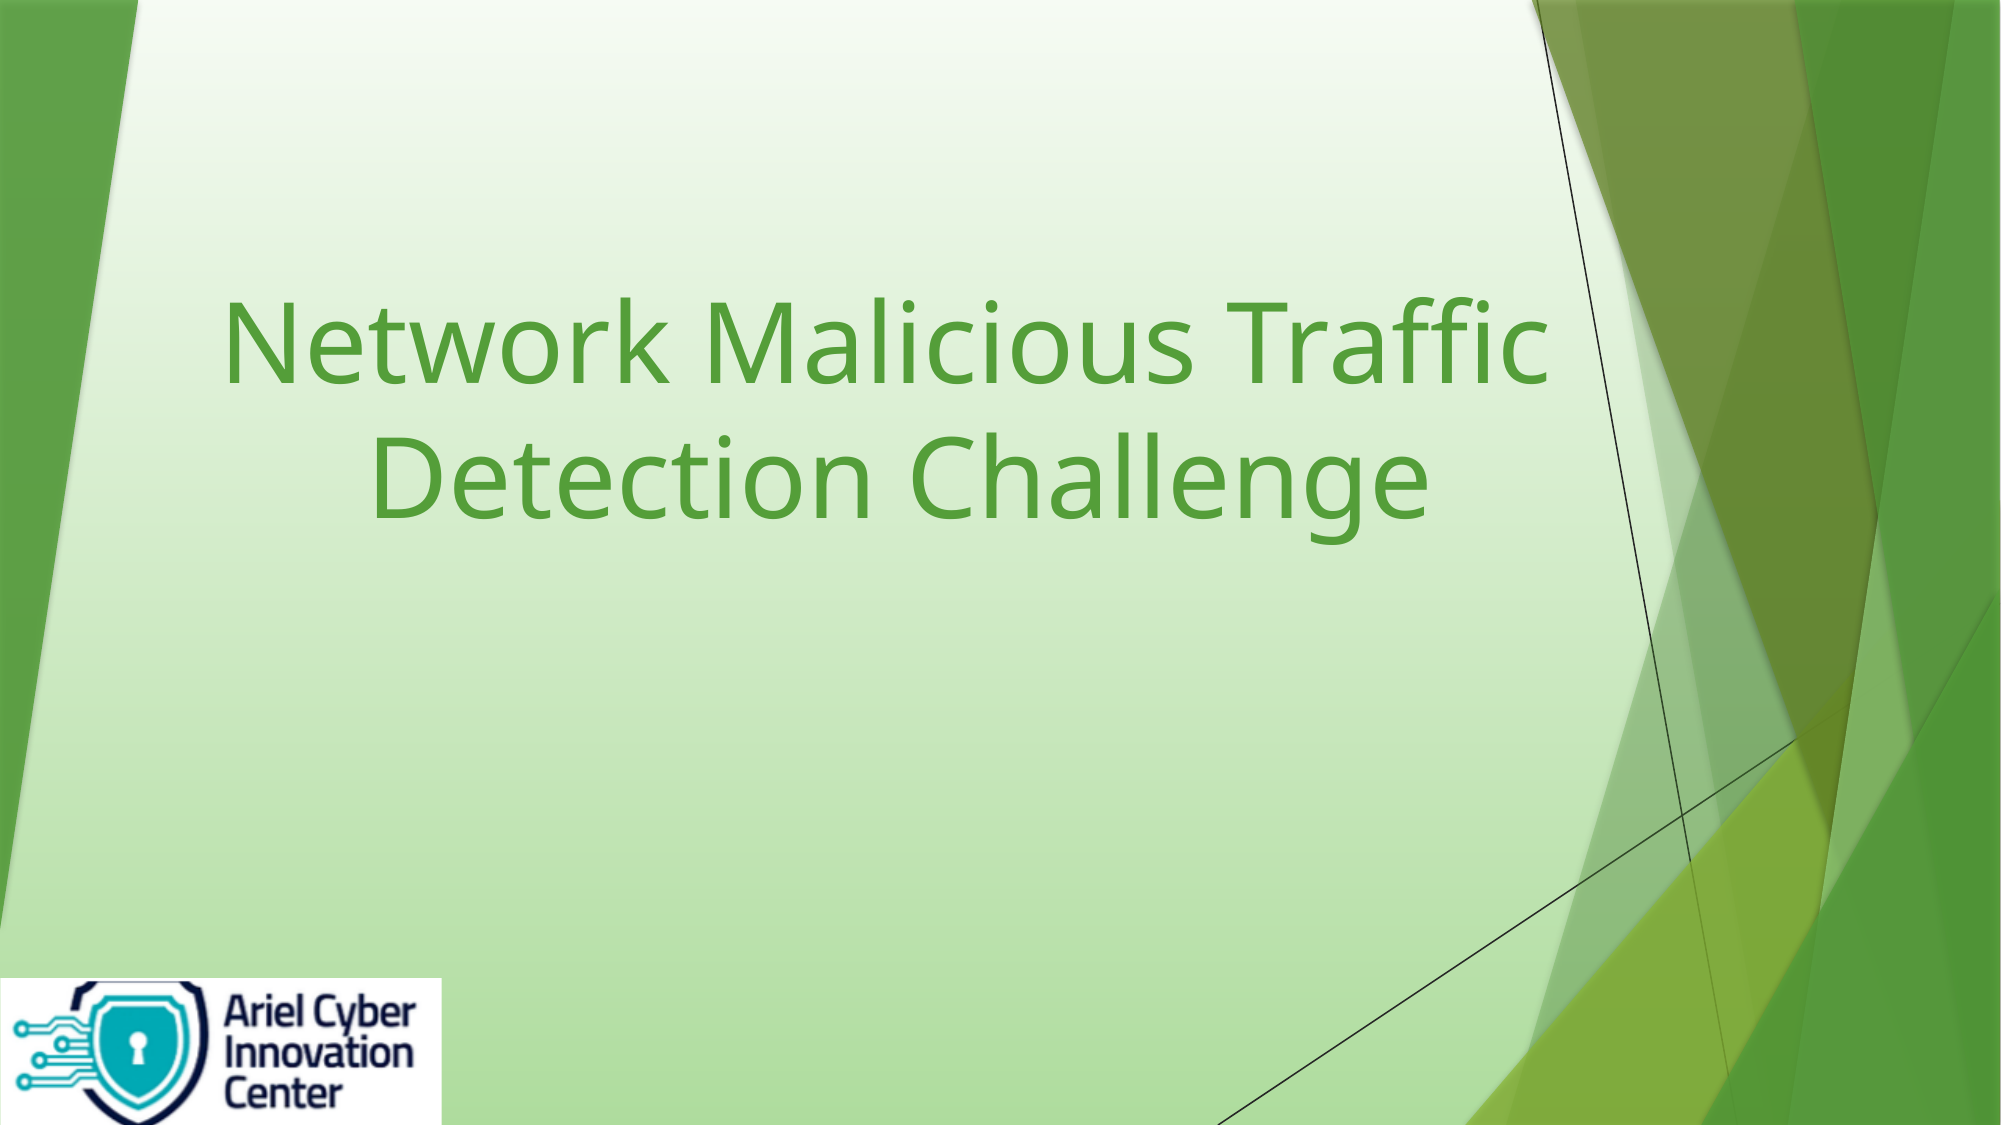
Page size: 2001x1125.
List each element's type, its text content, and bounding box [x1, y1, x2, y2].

title Network Malicious Traffic Detection Challenge [193, 173, 1579, 549]
picture [0, 978, 443, 1125]
